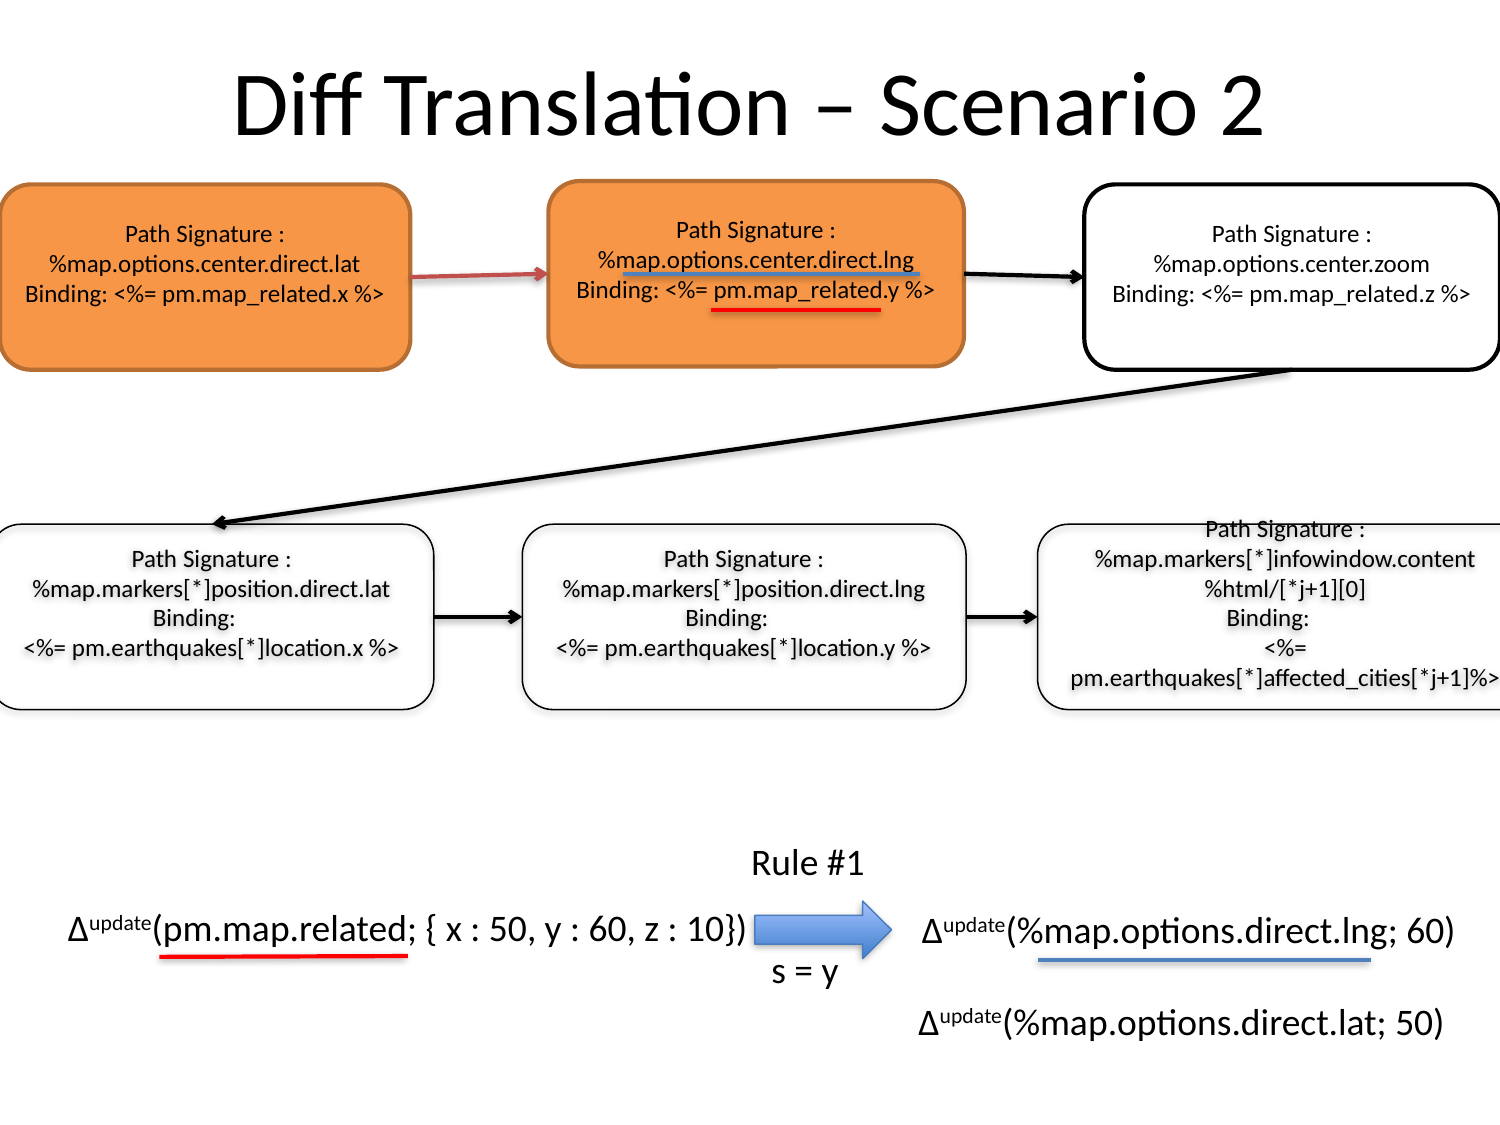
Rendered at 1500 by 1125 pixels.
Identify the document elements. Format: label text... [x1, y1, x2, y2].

text_box Path Signature : %map.markers[*]position.direct.lng Binding: <%= pm.earthquakes[*]location.y %> [521, 532, 967, 711]
text_box s = y [756, 938, 854, 999]
text_box Δupdate(%map.options.direct.lng; 60) [907, 898, 1471, 959]
text_box Diff Translation – Scenario 2 [74, 5, 1425, 193]
text_box Δupdate(pm.map.related; { x : 50, y : 60, z : 10}) [53, 896, 763, 956]
text_box Path Signature : %map.markers[*]position.direct.lat Binding: <%= pm.earthquakes[*]location.x %> [0, 523, 435, 711]
text_box [754, 900, 892, 960]
text_box Path Signature : %map.options.center.zoom Binding: <%= pm.map_related.z %> [1082, 182, 1500, 372]
text_box Path Signature : %map.options.center.direct.lng Binding: <%= pm.map_related.y %> [546, 193, 967, 368]
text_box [410, 273, 549, 278]
text_box Path Signature : %map.markers[*]infowindow.content%html/[*j+1][0] Binding: <%= pm.earthquakes[*]affected_cities[*j+1]%> [1036, 523, 1500, 711]
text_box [211, 369, 1293, 525]
text_box Δupdate(%map.options.direct.lat; 50) [903, 990, 1460, 1050]
text_box Path Signature : %map.options.center.direct.lat Binding: <%= pm.map_related.x %> [0, 182, 413, 372]
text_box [963, 273, 1085, 278]
text_box Rule #1 [736, 830, 880, 891]
